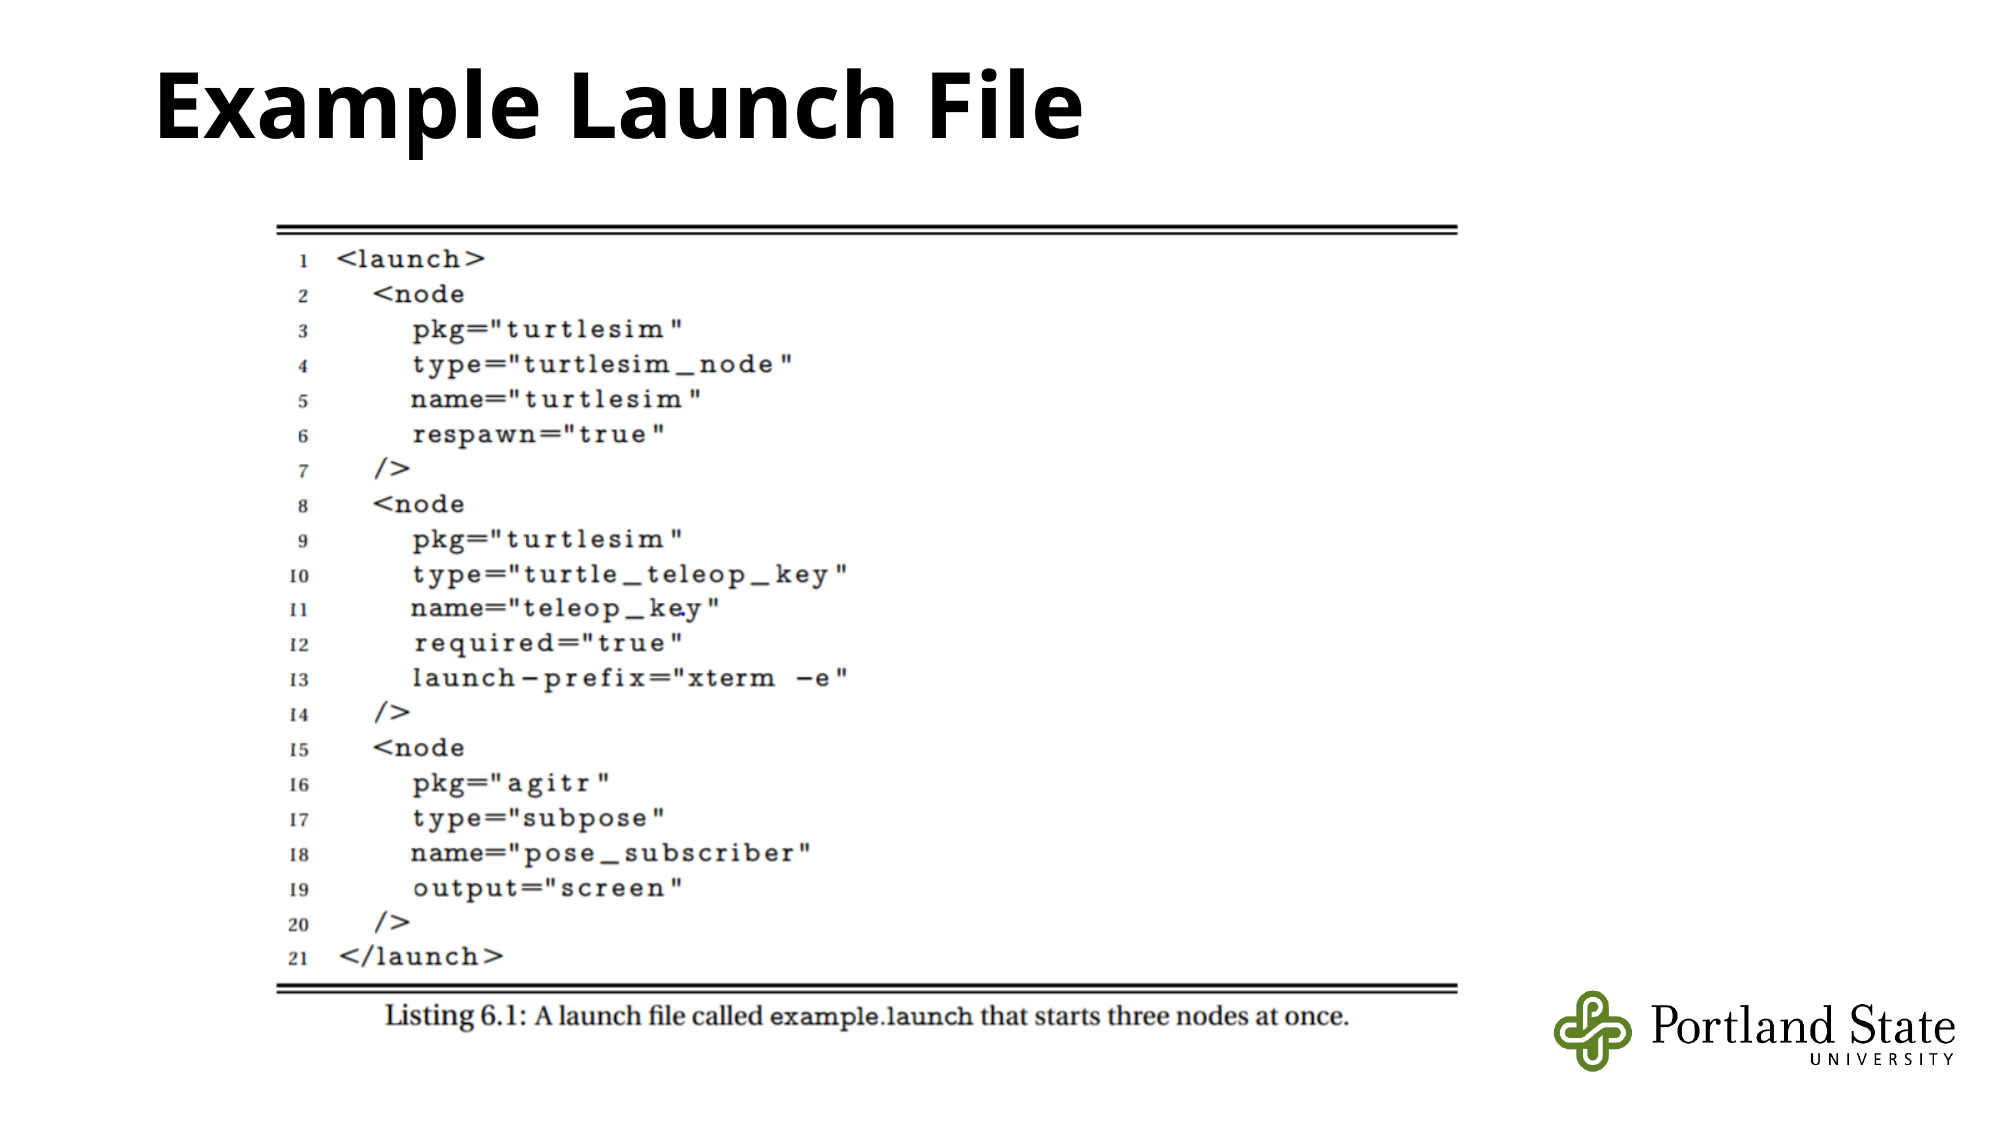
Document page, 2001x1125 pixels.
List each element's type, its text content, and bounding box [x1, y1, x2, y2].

title Example Launch File [137, 0, 1863, 218]
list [244, 196, 1473, 1058]
picture [1538, 972, 1970, 1089]
